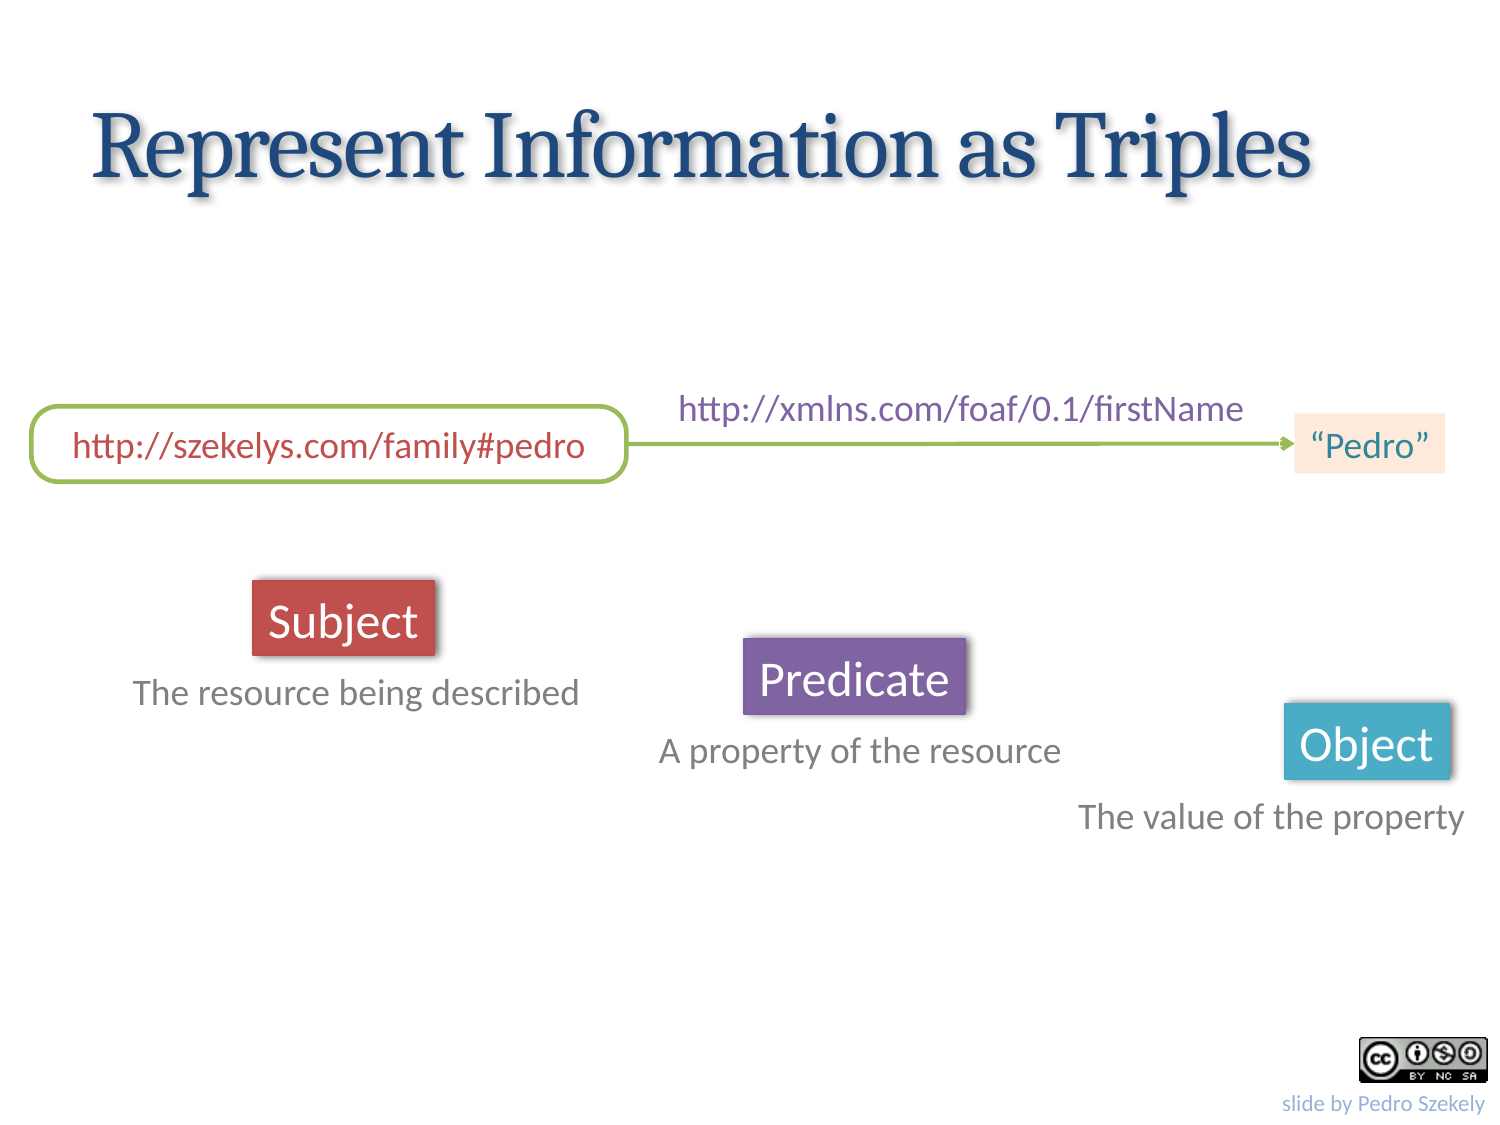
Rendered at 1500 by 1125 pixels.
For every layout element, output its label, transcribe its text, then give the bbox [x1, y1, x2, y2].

text_box A property of the resource [643, 718, 1078, 779]
text_box Predicate [743, 638, 966, 715]
text_box The resource being described [117, 660, 596, 720]
text_box The value of the property [1063, 784, 1481, 845]
text_box Subject [252, 580, 435, 656]
title Represent Information as Triples [75, 45, 1434, 233]
text_box “Pedro” [1294, 413, 1446, 474]
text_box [1262, 1019, 1500, 1125]
text_box Object [1284, 703, 1450, 780]
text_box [625, 443, 1294, 447]
text_box http://szekelys.com/family#pedro [31, 406, 627, 482]
text_box http://xmlns.com/foaf/0.1/firstName [663, 376, 1260, 436]
